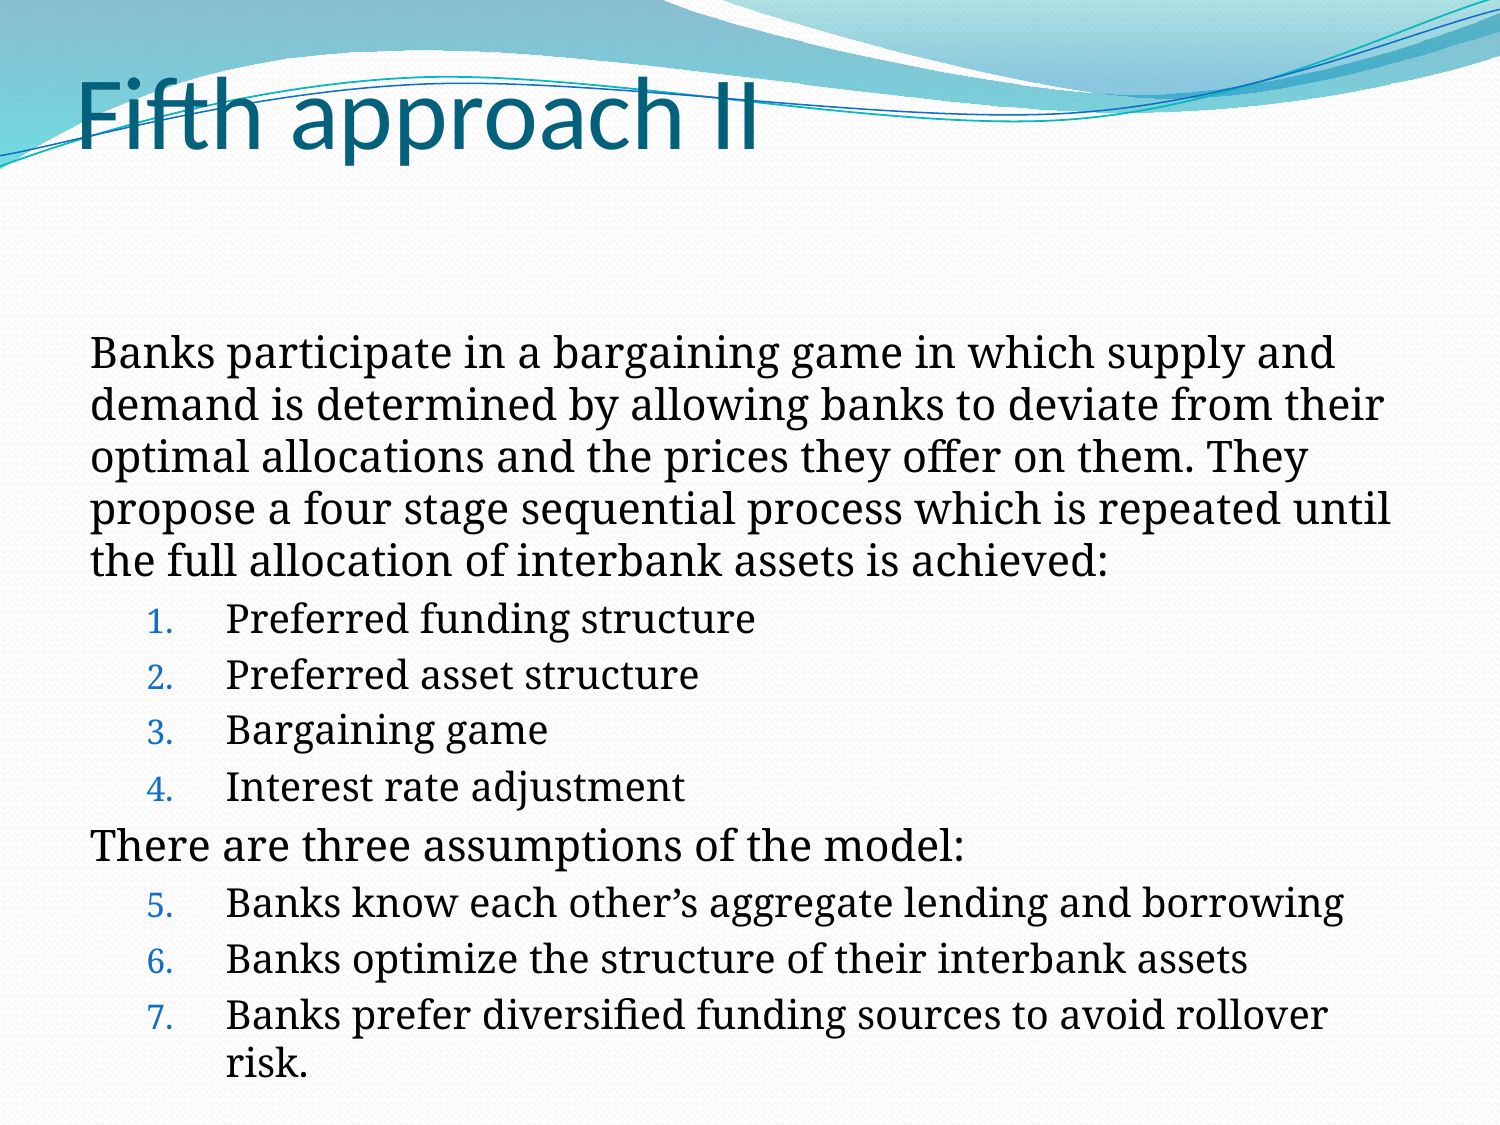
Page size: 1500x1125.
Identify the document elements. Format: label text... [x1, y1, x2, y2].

title Fifth approach II [75, 30, 1425, 171]
list Banks participate in a bargaining game in which supply and demand is determined by allowing banks to deviate from their optimal allocations and the prices they offer on them. They propose a four stage sequential process which is repeated until the full allocation of interbank assets is achieved: Preferred funding structure Preferred asset structure Bargaining game Interest rate adjustment There are three assumptions of the model: Banks know each other’s aggregate lending and borrowing Banks optimize the structure of their interbank assets Banks prefer diversified funding sources to avoid rollover risk. [75, 317, 1425, 1094]
